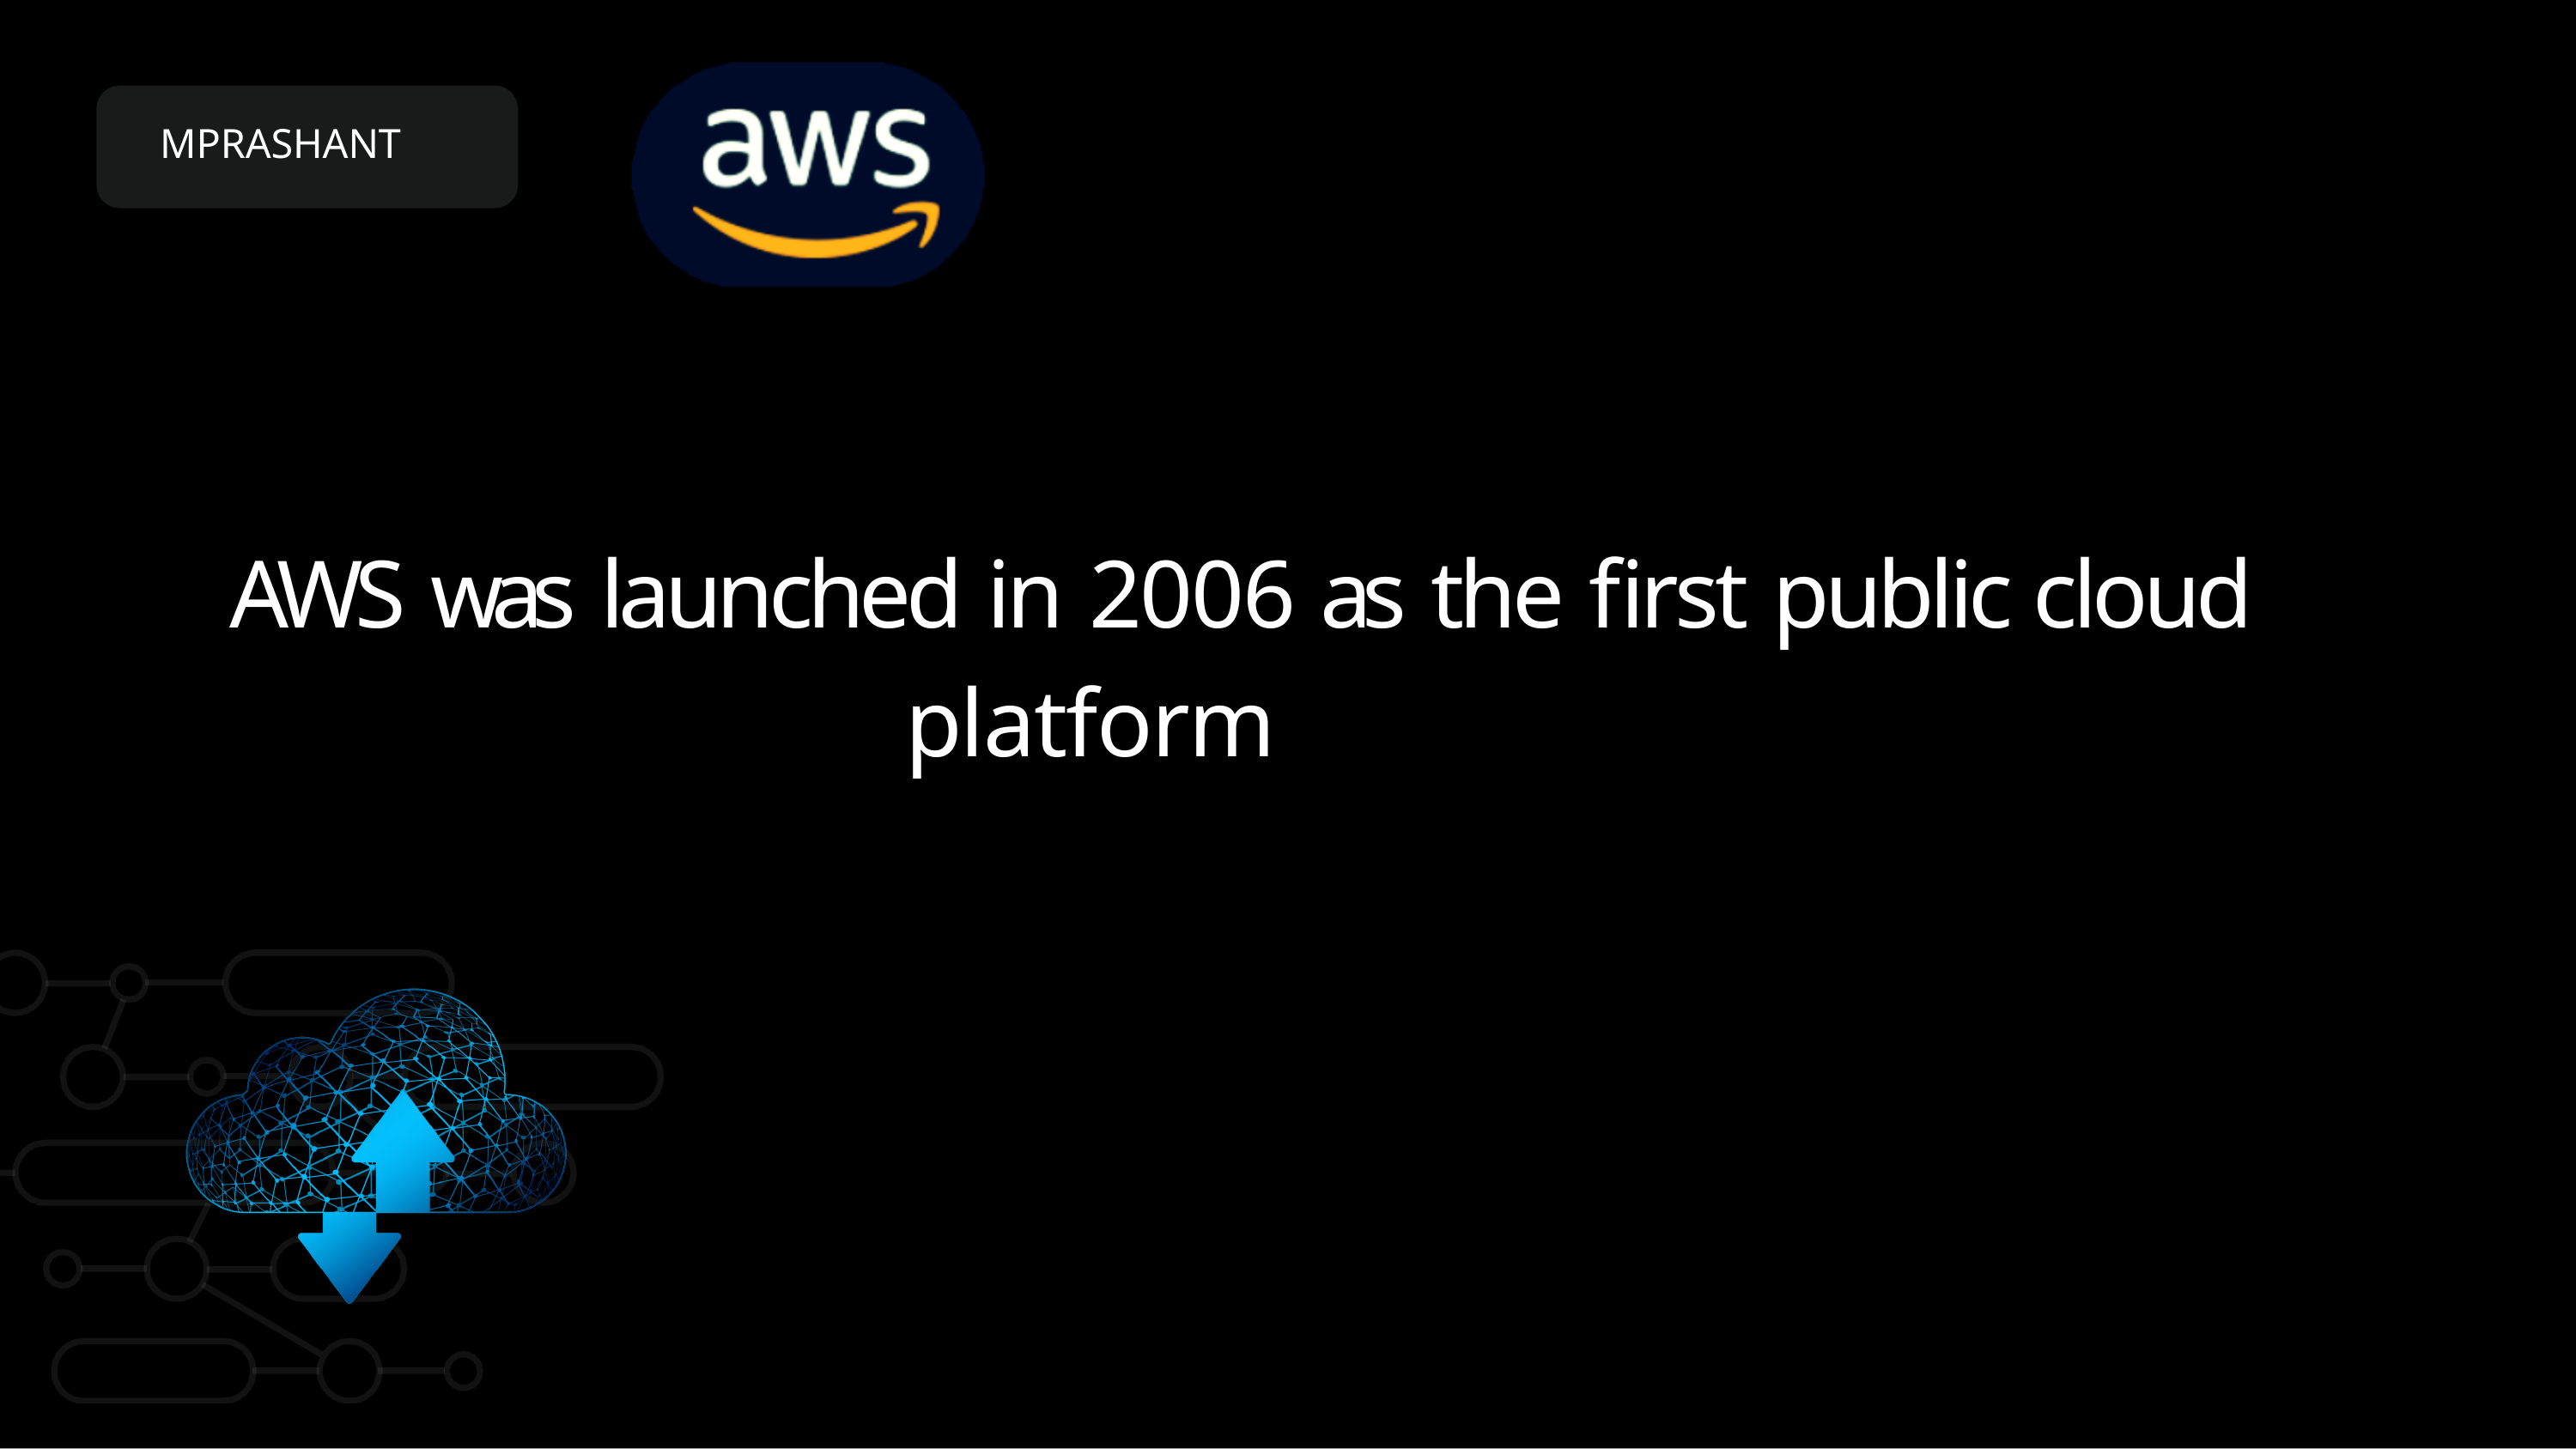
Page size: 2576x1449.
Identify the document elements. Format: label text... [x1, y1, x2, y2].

picture [0, 949, 664, 1404]
picture [629, 60, 986, 287]
title AWS was launched in 2006 as the first public cloud platform [162, 231, 2328, 776]
text_box MPRASHANT [158, 115, 404, 167]
